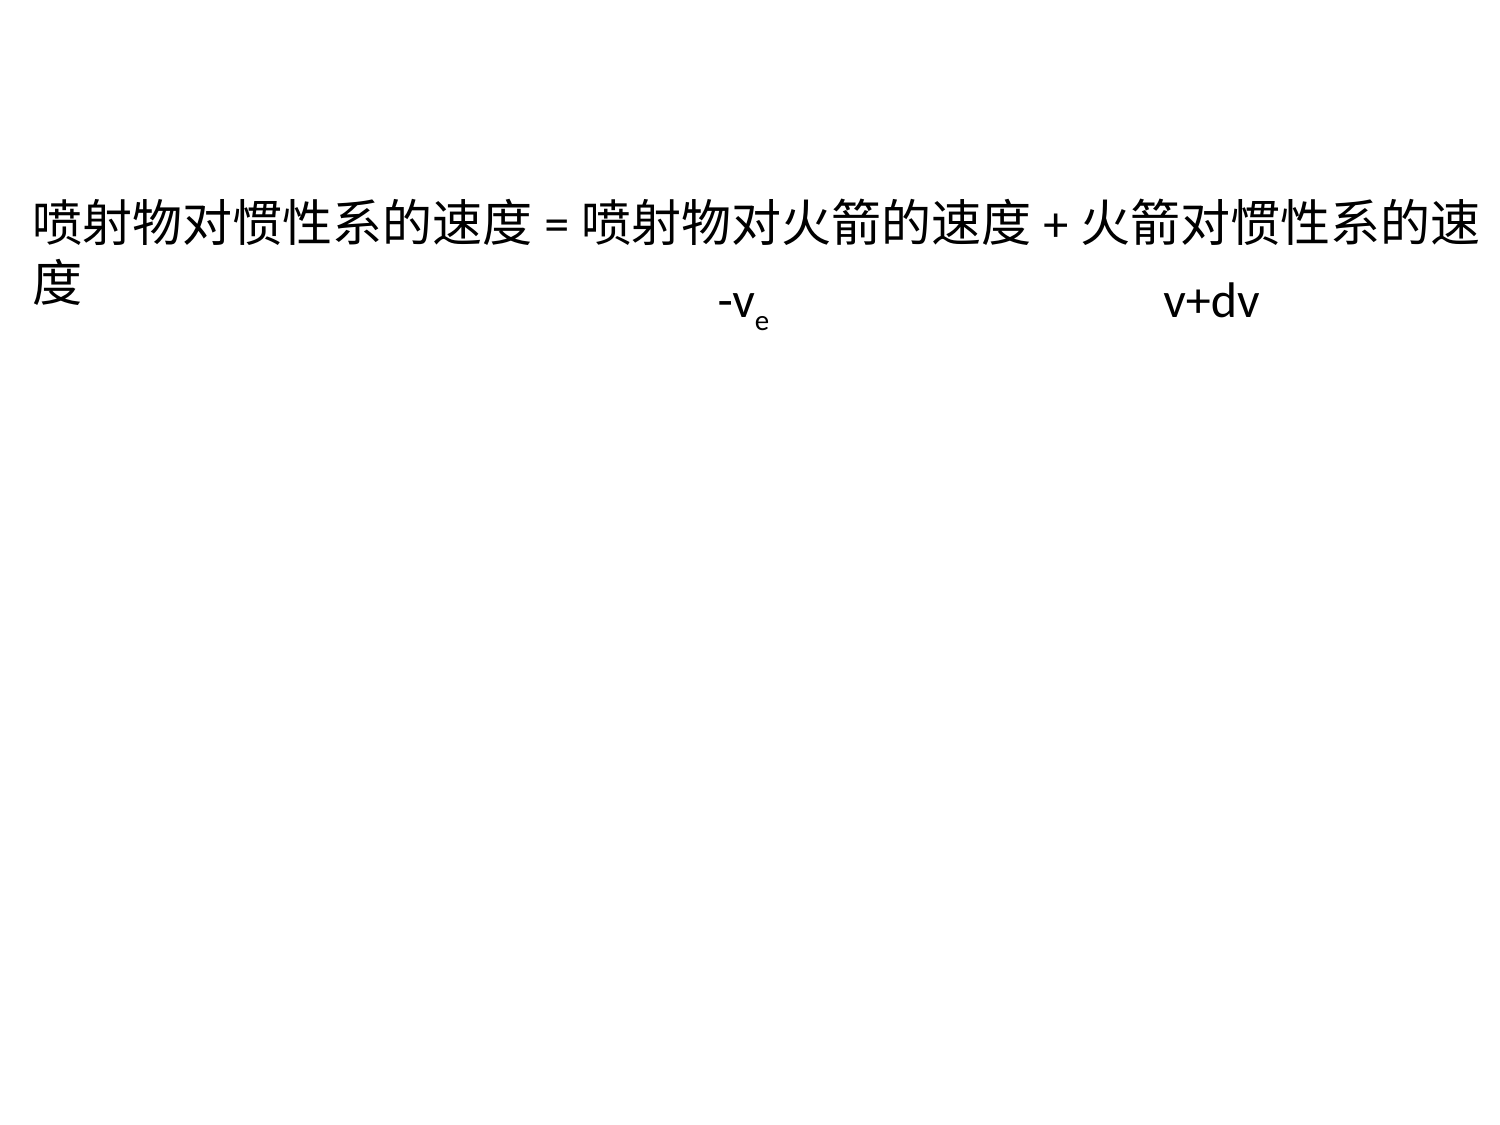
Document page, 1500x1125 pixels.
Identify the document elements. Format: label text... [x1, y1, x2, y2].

text_box v+dv [1148, 260, 1329, 335]
text_box -ve [702, 260, 1117, 344]
text_box 喷射物对惯性系的速度=喷射物对火箭的速度+火箭对惯性系的速度 [17, 184, 1500, 320]
